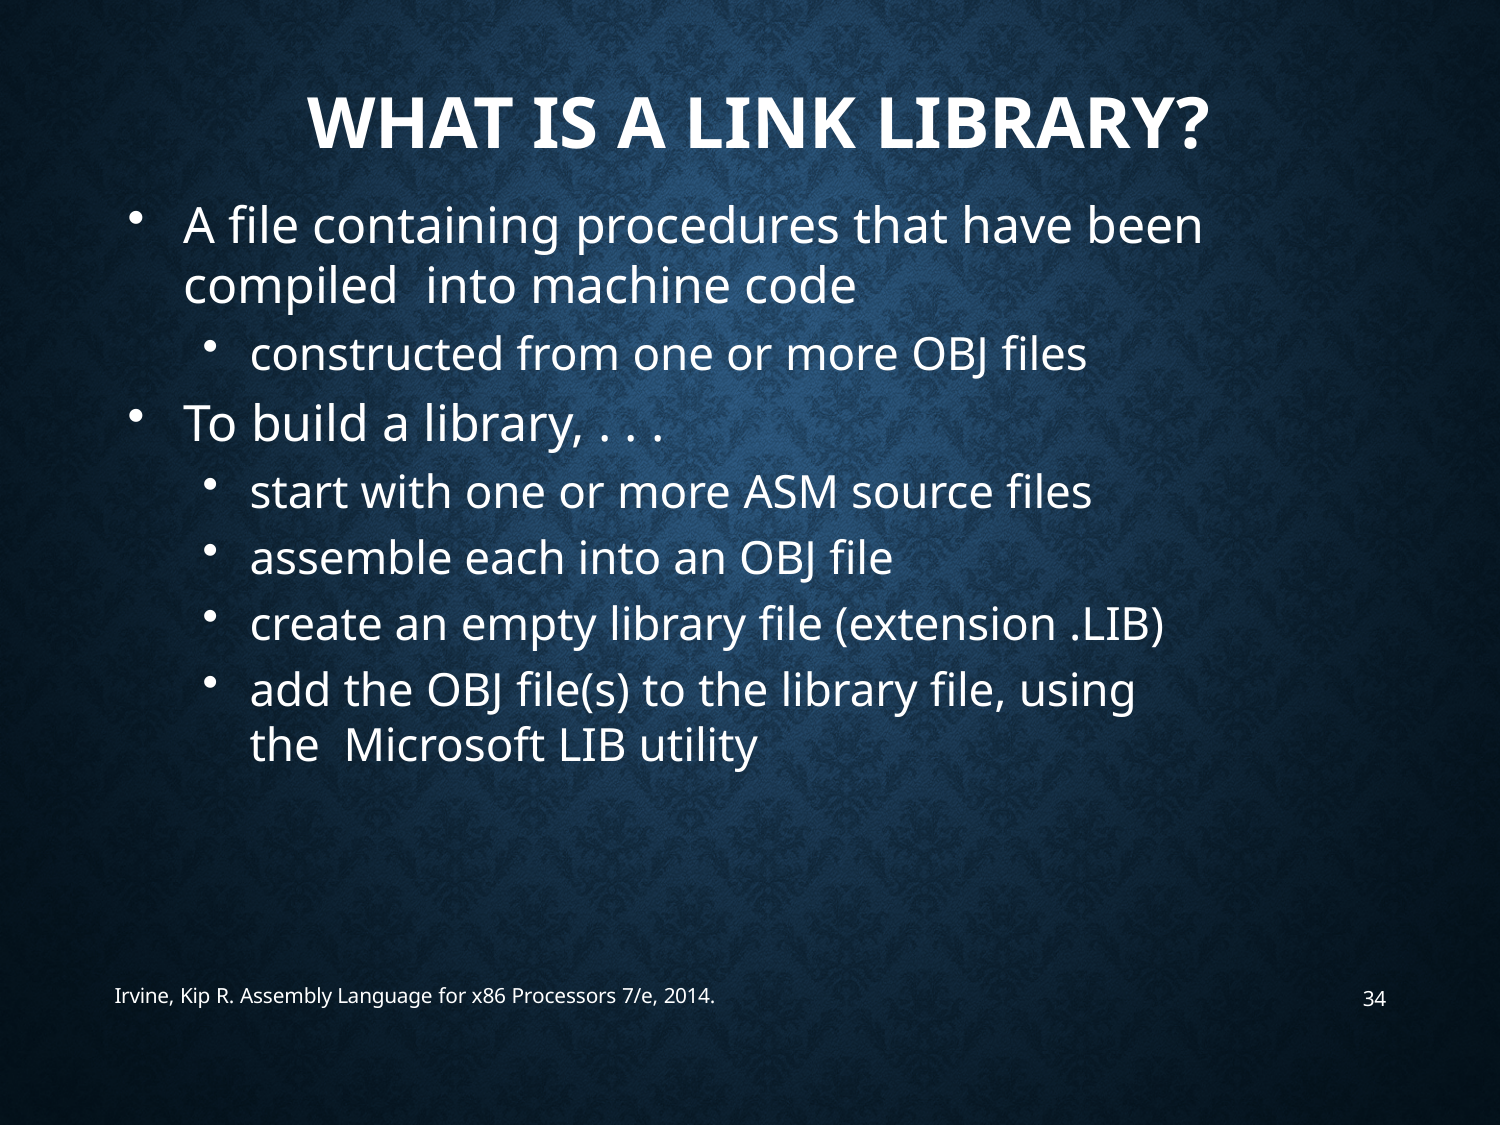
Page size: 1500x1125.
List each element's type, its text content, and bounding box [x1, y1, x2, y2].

slide_number 34 [1293, 668, 1387, 1125]
title What is a Link Library? [249, 23, 1266, 191]
footer Irvine, Kip R. Assembly Language for x86 Processors 7/e, 2014. [112, 668, 934, 1125]
text_box A file containing procedures that have been compiled into machine code constructed from one or more OBJ files To build a library, . . . start with one or more ASM source files assemble each into an OBJ file create an empty library file (extension .LIB) add the OBJ file(s) to the library file, using the Microsoft LIB utility [125, 191, 1362, 771]
